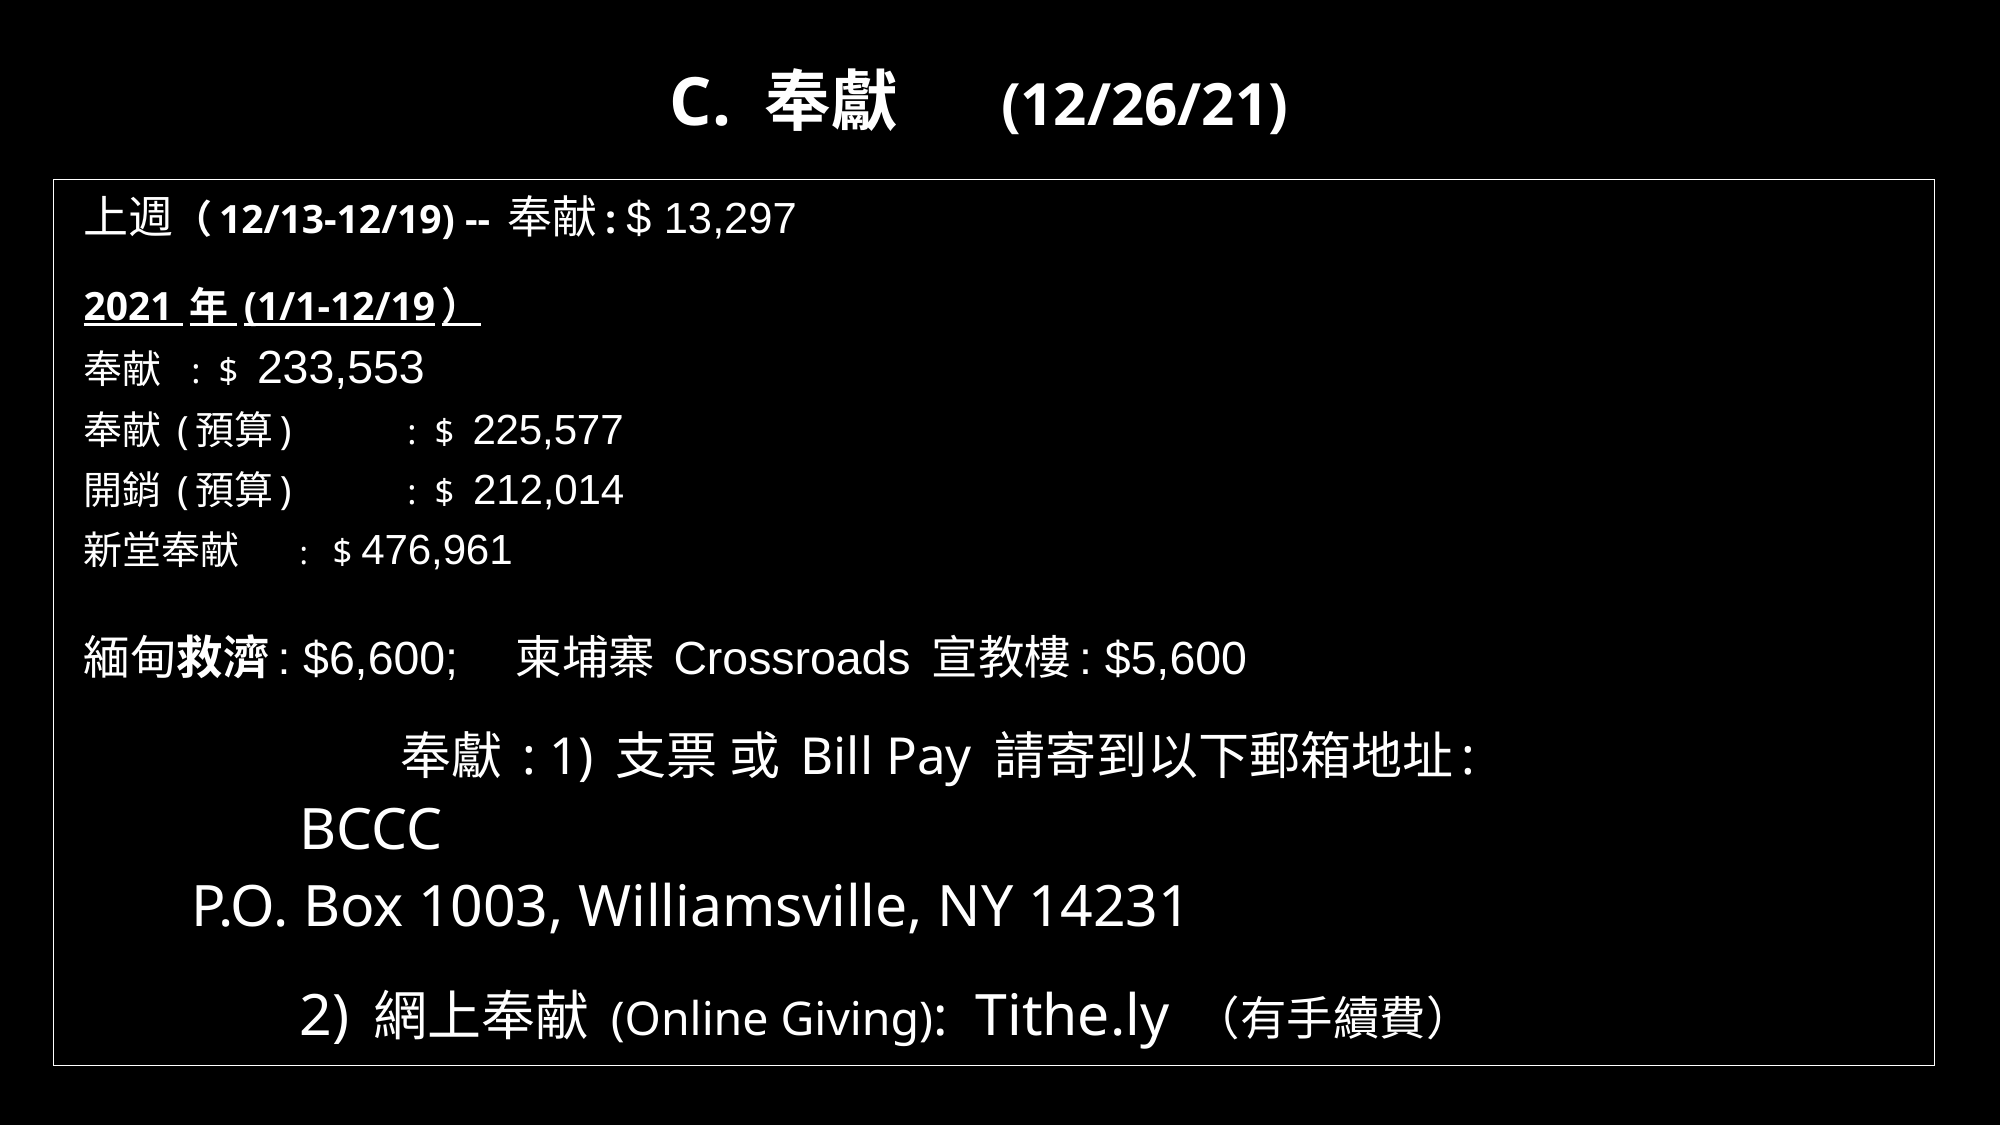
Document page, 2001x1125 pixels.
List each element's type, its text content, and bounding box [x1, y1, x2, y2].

title C. 奉獻 (12/26/21) [53, 59, 1935, 168]
list 上週（12/13-12/19) -- 奉献: $ 13,297 2021 年 (1/1-12/19） 奉献 : $ 233,553 奉献 (預算) : $ 225,577 開銷 (預算) : $ 212,014 新堂奉献 : $ 476,961 緬甸救濟: $6,600; 柬埔寨 Crossroads 宣教樓: $5,600 奉獻 : 1) 支票 或 Bill Pay 請寄到以下郵箱地址: BCCC P.O. Box 1003, Williamsville, NY 14231 2) 網上奉献 (Online Giving): Tithe.ly （有手續費） [53, 179, 1935, 1066]
